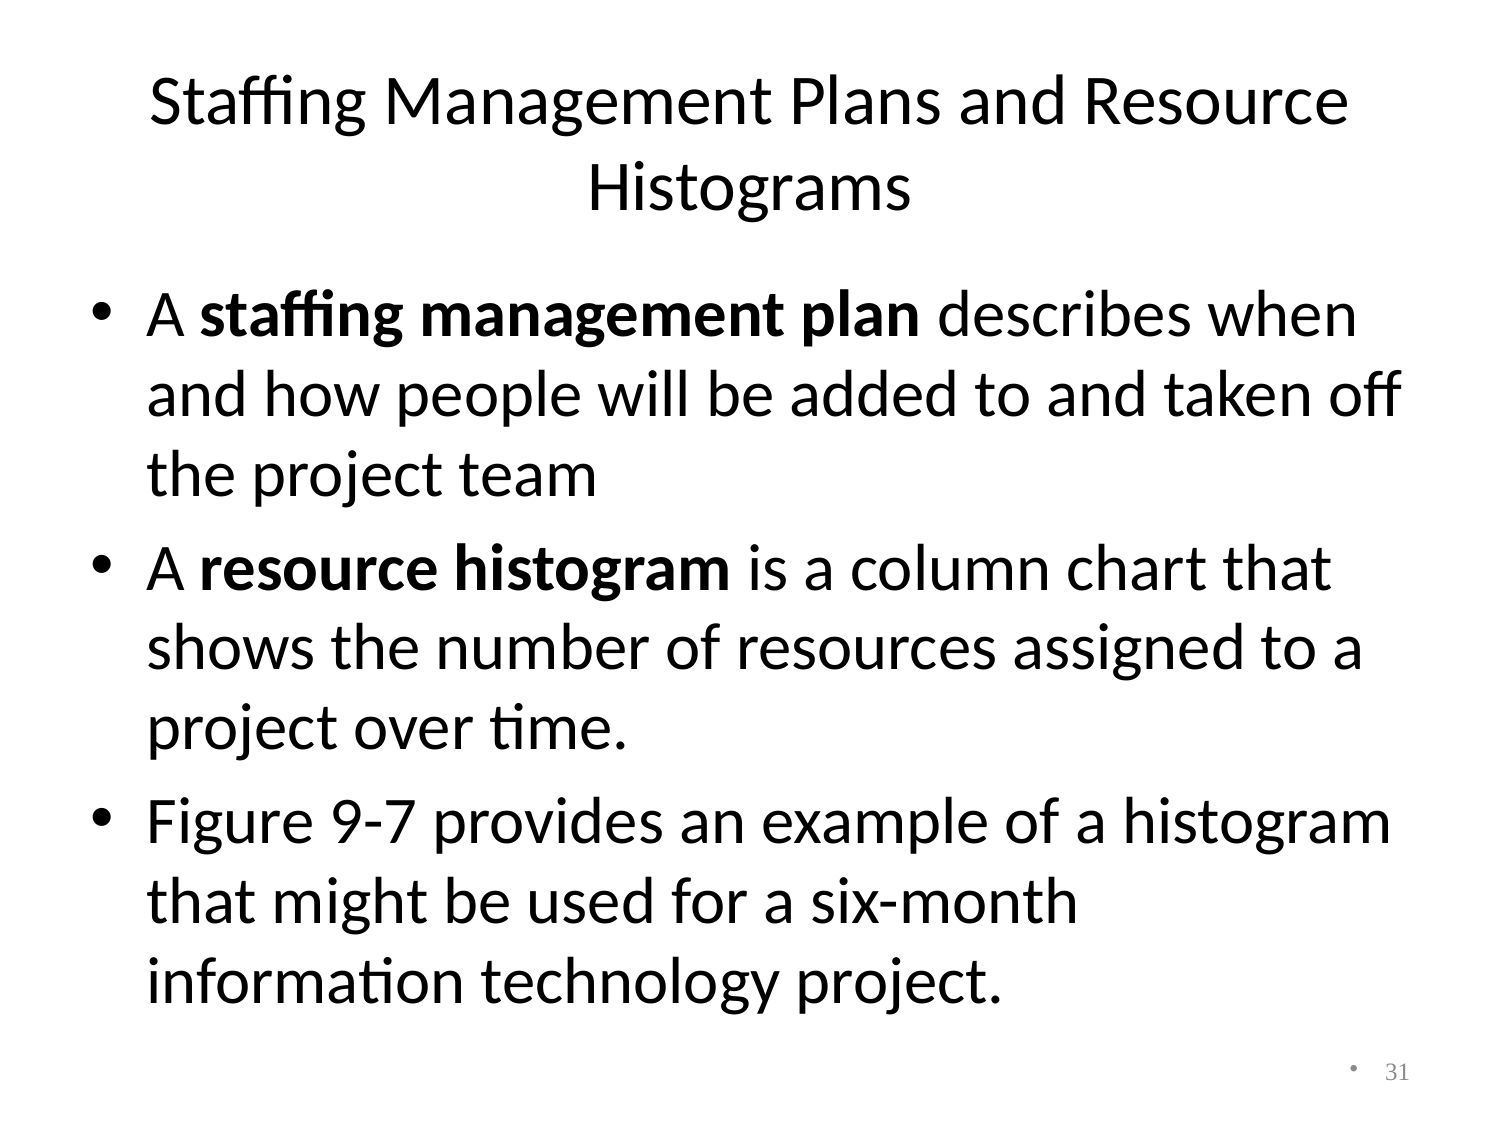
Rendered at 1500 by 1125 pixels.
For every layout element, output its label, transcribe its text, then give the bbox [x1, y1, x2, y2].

title Staffing Management Plans and Resource Histograms [74, 44, 1426, 233]
list A staffing management plan describes when and how people will be added to and taken off the project team A resource histogram is a column chart that shows the number of resources assigned to a project over time. Figure 9-7 provides an example of a histogram that might be used for a six-month information technology project. [74, 262, 1426, 1006]
slide_number 31 [1074, 1042, 1425, 1103]
